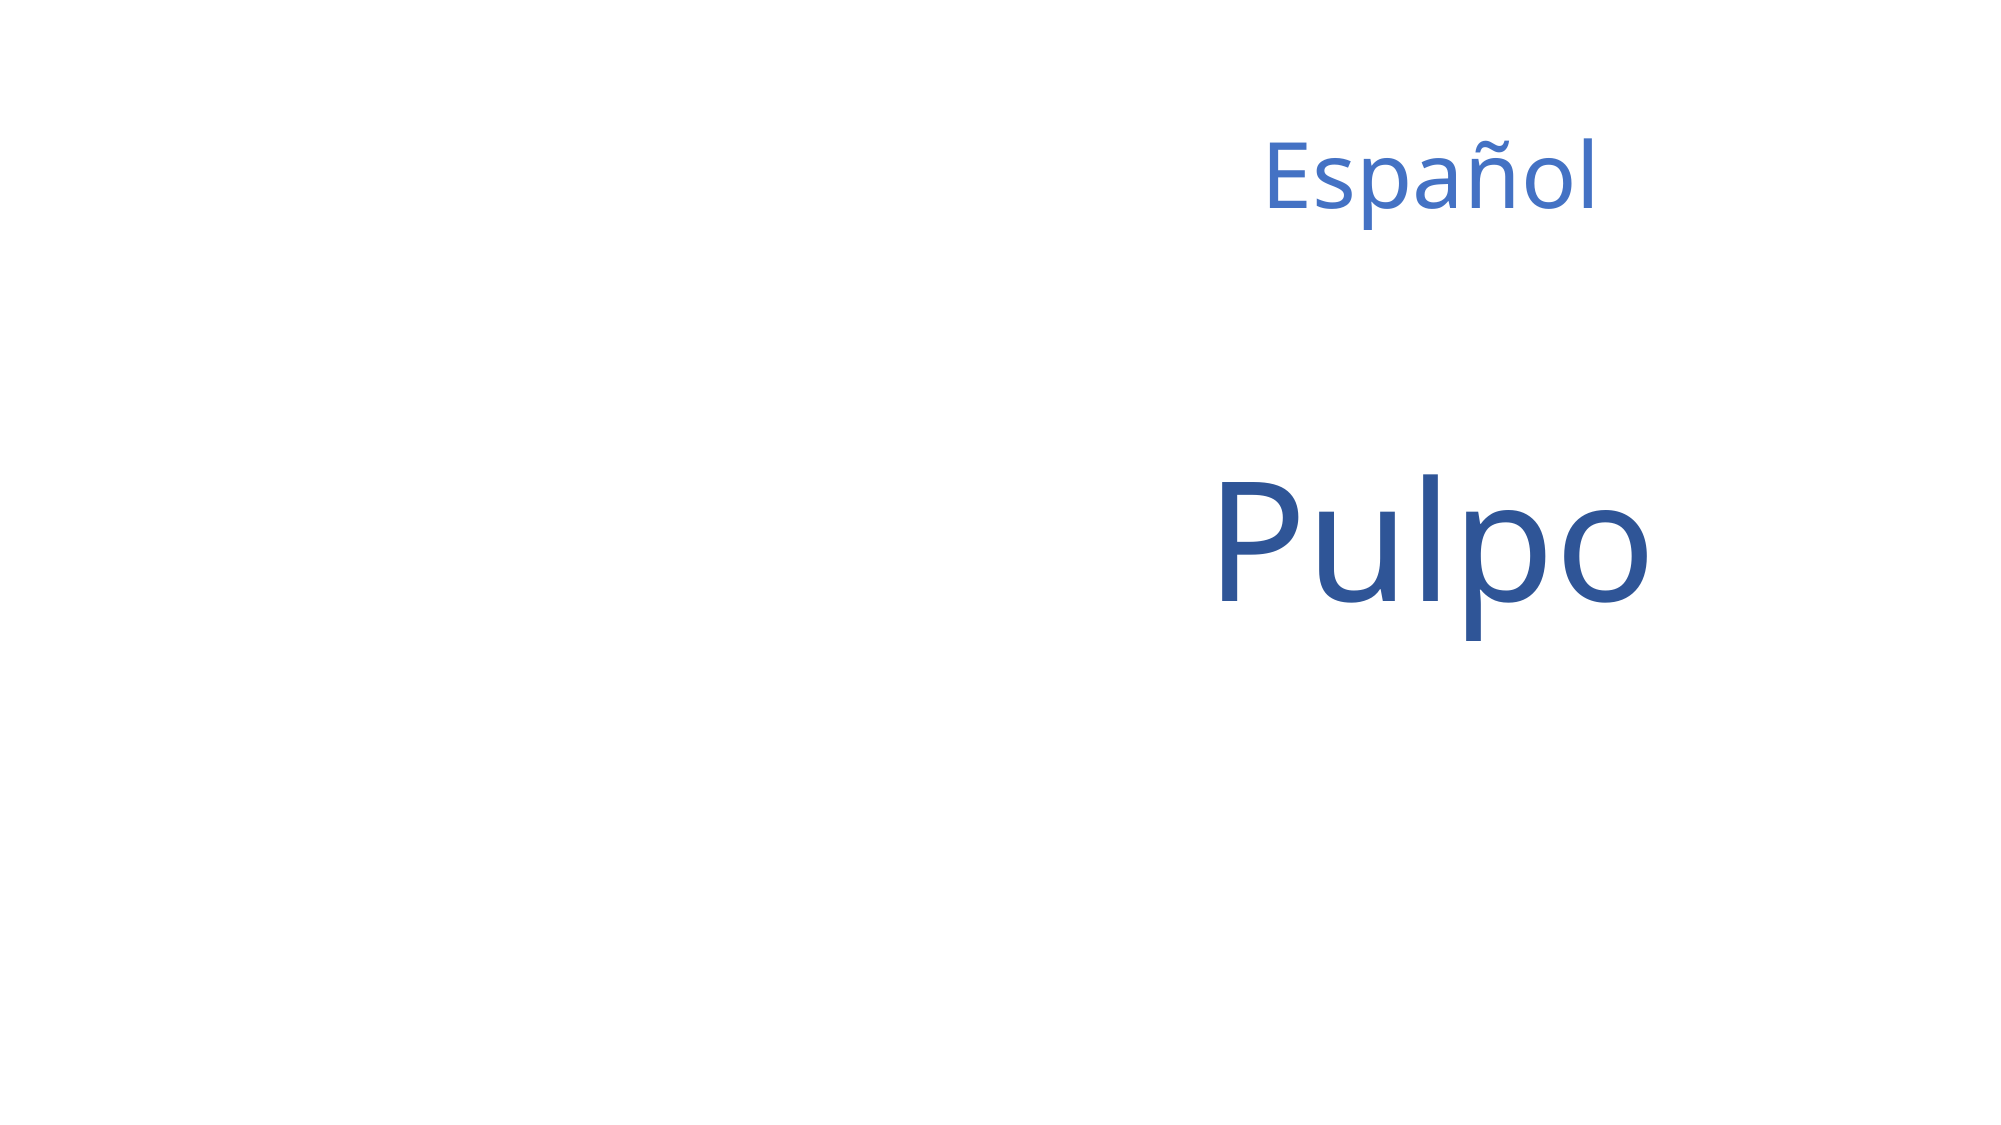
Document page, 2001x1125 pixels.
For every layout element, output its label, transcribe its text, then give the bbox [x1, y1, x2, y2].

text_box Español [1196, 70, 1666, 288]
text_box Pulpo [999, 449, 1863, 746]
